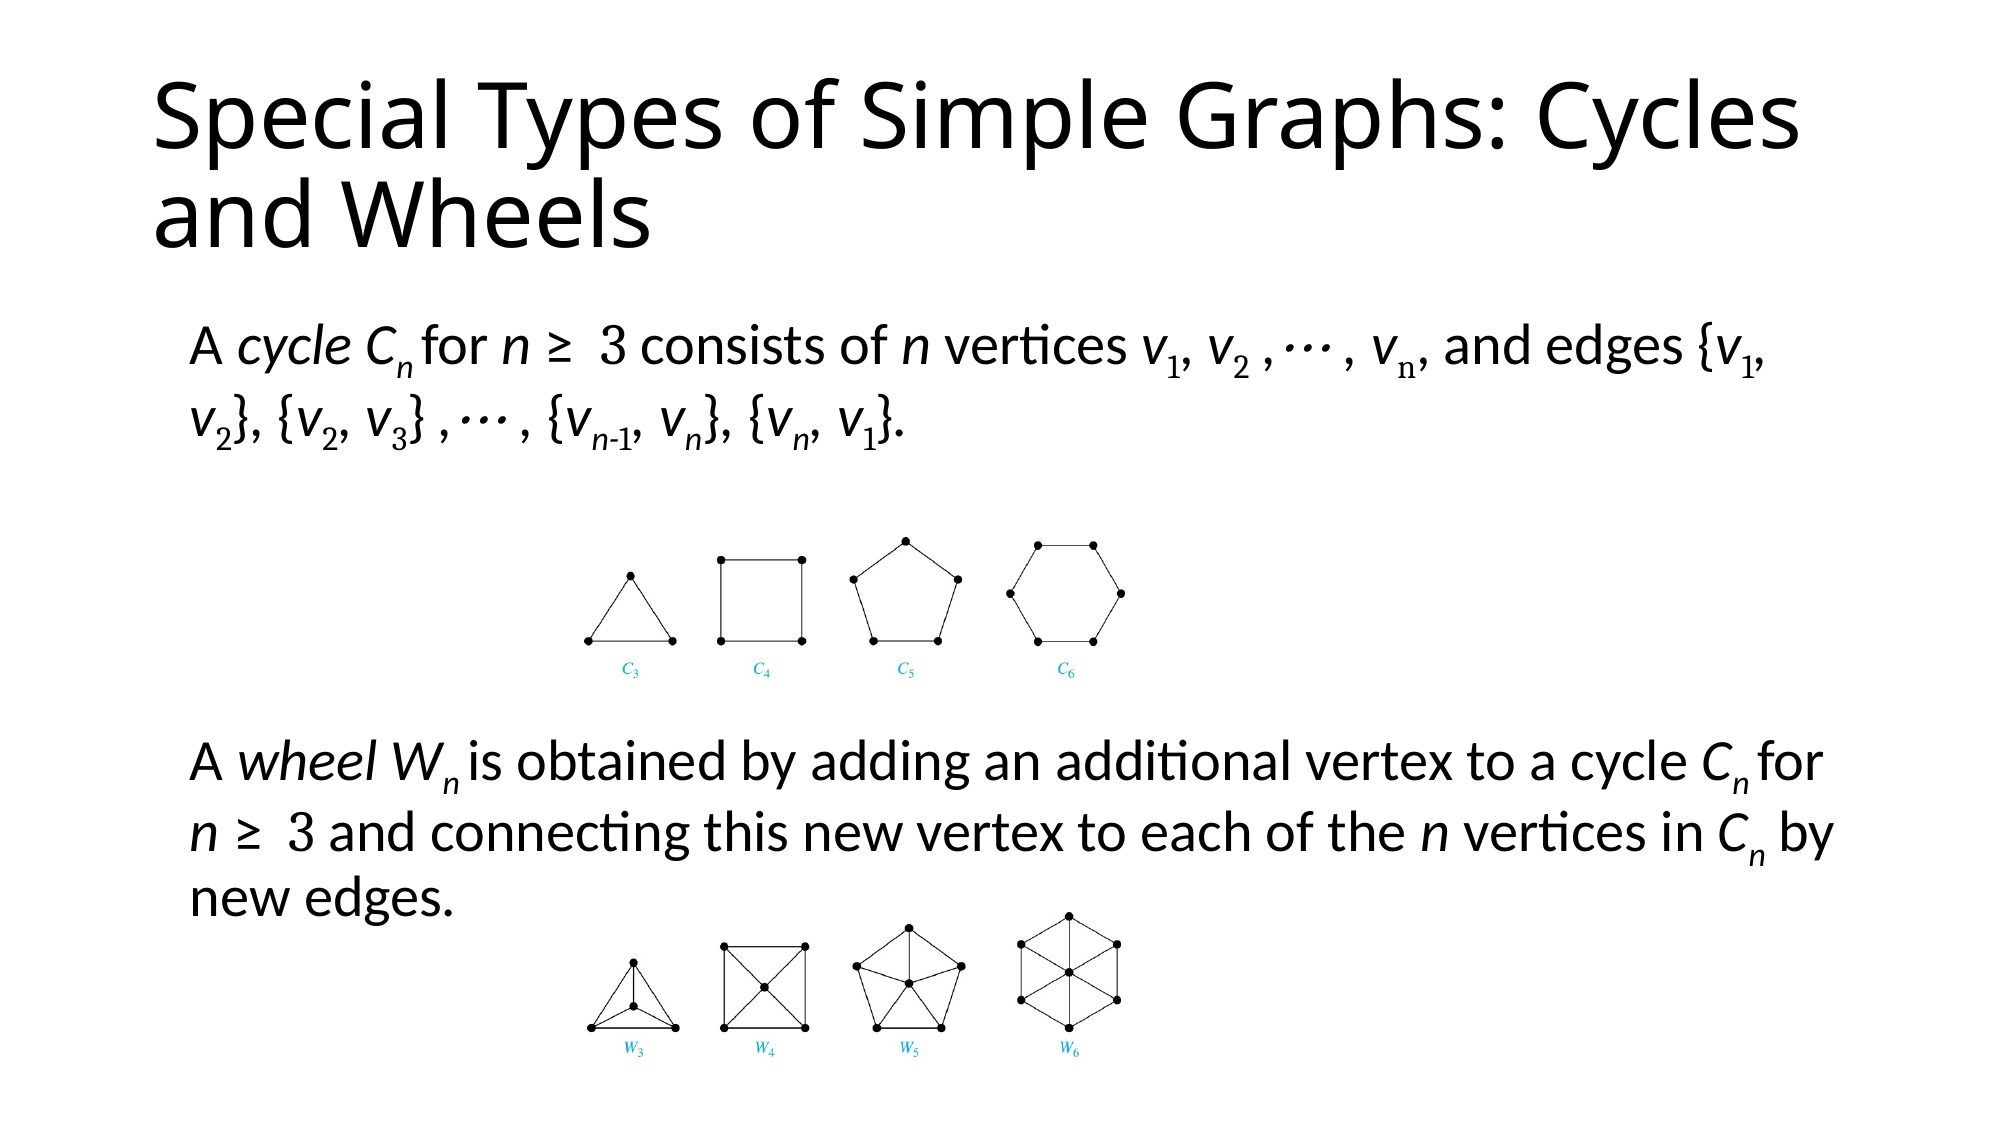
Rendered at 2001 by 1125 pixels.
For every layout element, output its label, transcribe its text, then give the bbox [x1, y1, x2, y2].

list A cycle Cn for n ≥ 3 consists of n vertices v1, v2 ,⋯ , vn, and edges {v1, v2}, {v2, v3} ,⋯ , {vn-1, vn}, {vn, v1}. A wheel Wn is obtained by adding an additional vertex to a cycle Cn for n ≥ 3 and connecting this new vertex to each of the n vertices in Cn by new edges. [137, 299, 1863, 1014]
title Special Types of Simple Graphs: Cycles and Wheels [137, 59, 1863, 278]
picture [584, 537, 1125, 681]
picture [587, 912, 1121, 1060]
